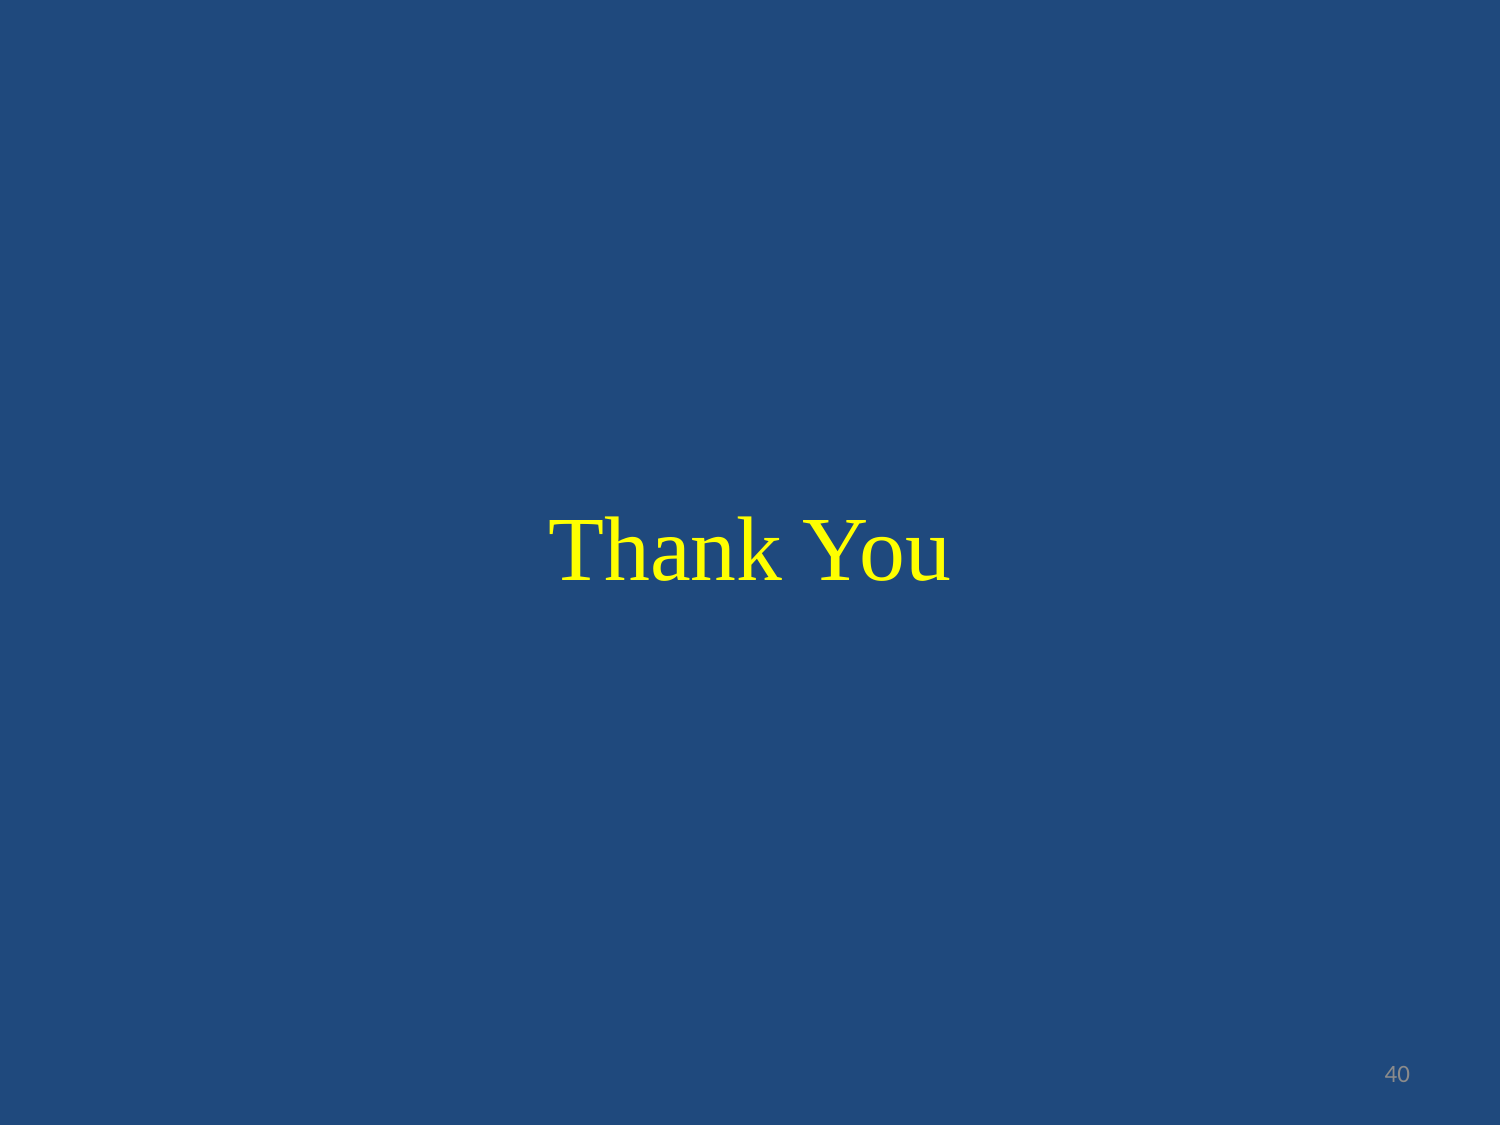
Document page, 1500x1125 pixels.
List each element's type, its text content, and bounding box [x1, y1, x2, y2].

slide_number 40 [1074, 1042, 1425, 1103]
title Thank You [75, 450, 1425, 638]
